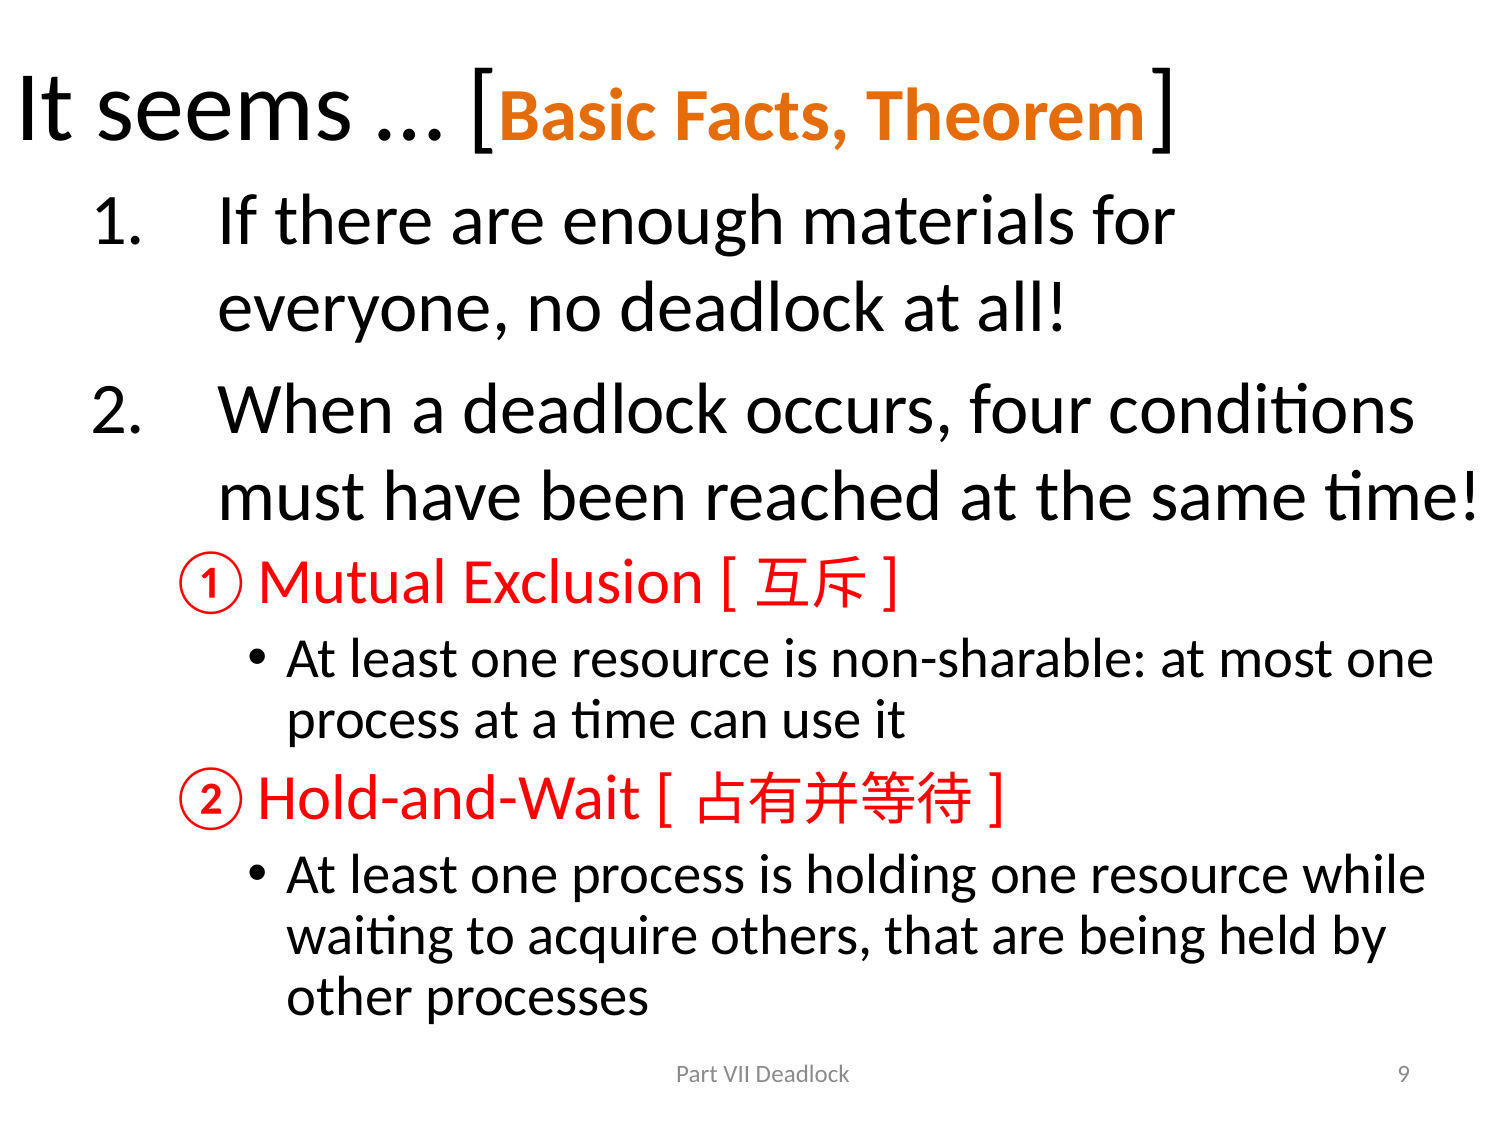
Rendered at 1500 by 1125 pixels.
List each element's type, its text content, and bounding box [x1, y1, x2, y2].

footer Part VII Deadlock [512, 1042, 1020, 1103]
list If there are enough materials for everyone, no deadlock at all! When a deadlock occurs, four conditions must have been reached at the same time! Mutual Exclusion [互斥] At least one resource is non-sharable: at most one process at a time can use it Hold-and-Wait [占有并等待] At least one process is holding one resource while waiting to acquire others, that are being held by other processes [75, 164, 1500, 1055]
title It seems … [Basic Facts, Theorem] [0, 46, 1350, 155]
slide_number 9 [1074, 1042, 1425, 1103]
